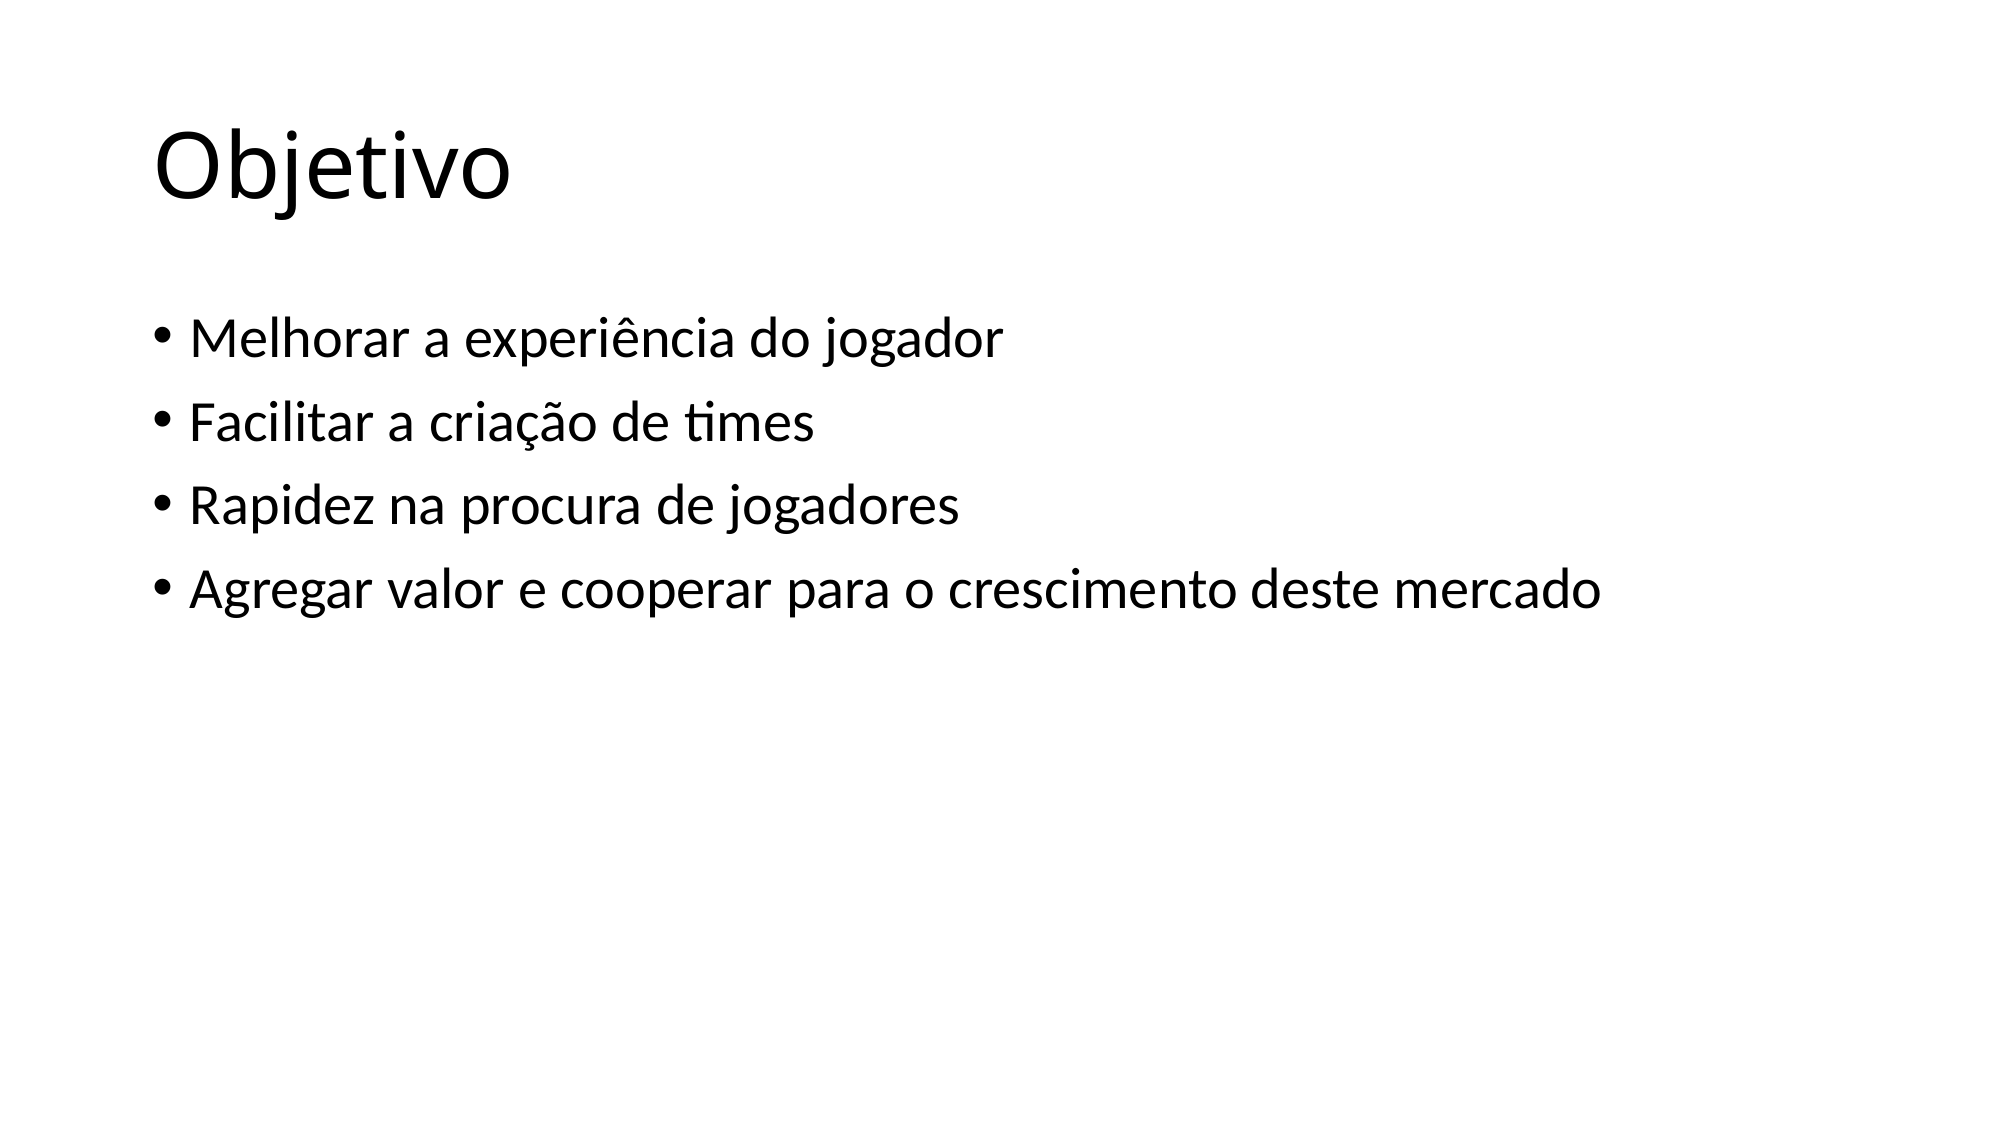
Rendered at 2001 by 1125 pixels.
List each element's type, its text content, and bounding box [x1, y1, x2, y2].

title Objetivo [137, 59, 1863, 278]
list Melhorar a experiência do jogador Facilitar a criação de times Rapidez na procura de jogadores Agregar valor e cooperar para o crescimento deste mercado [137, 299, 1863, 1014]
